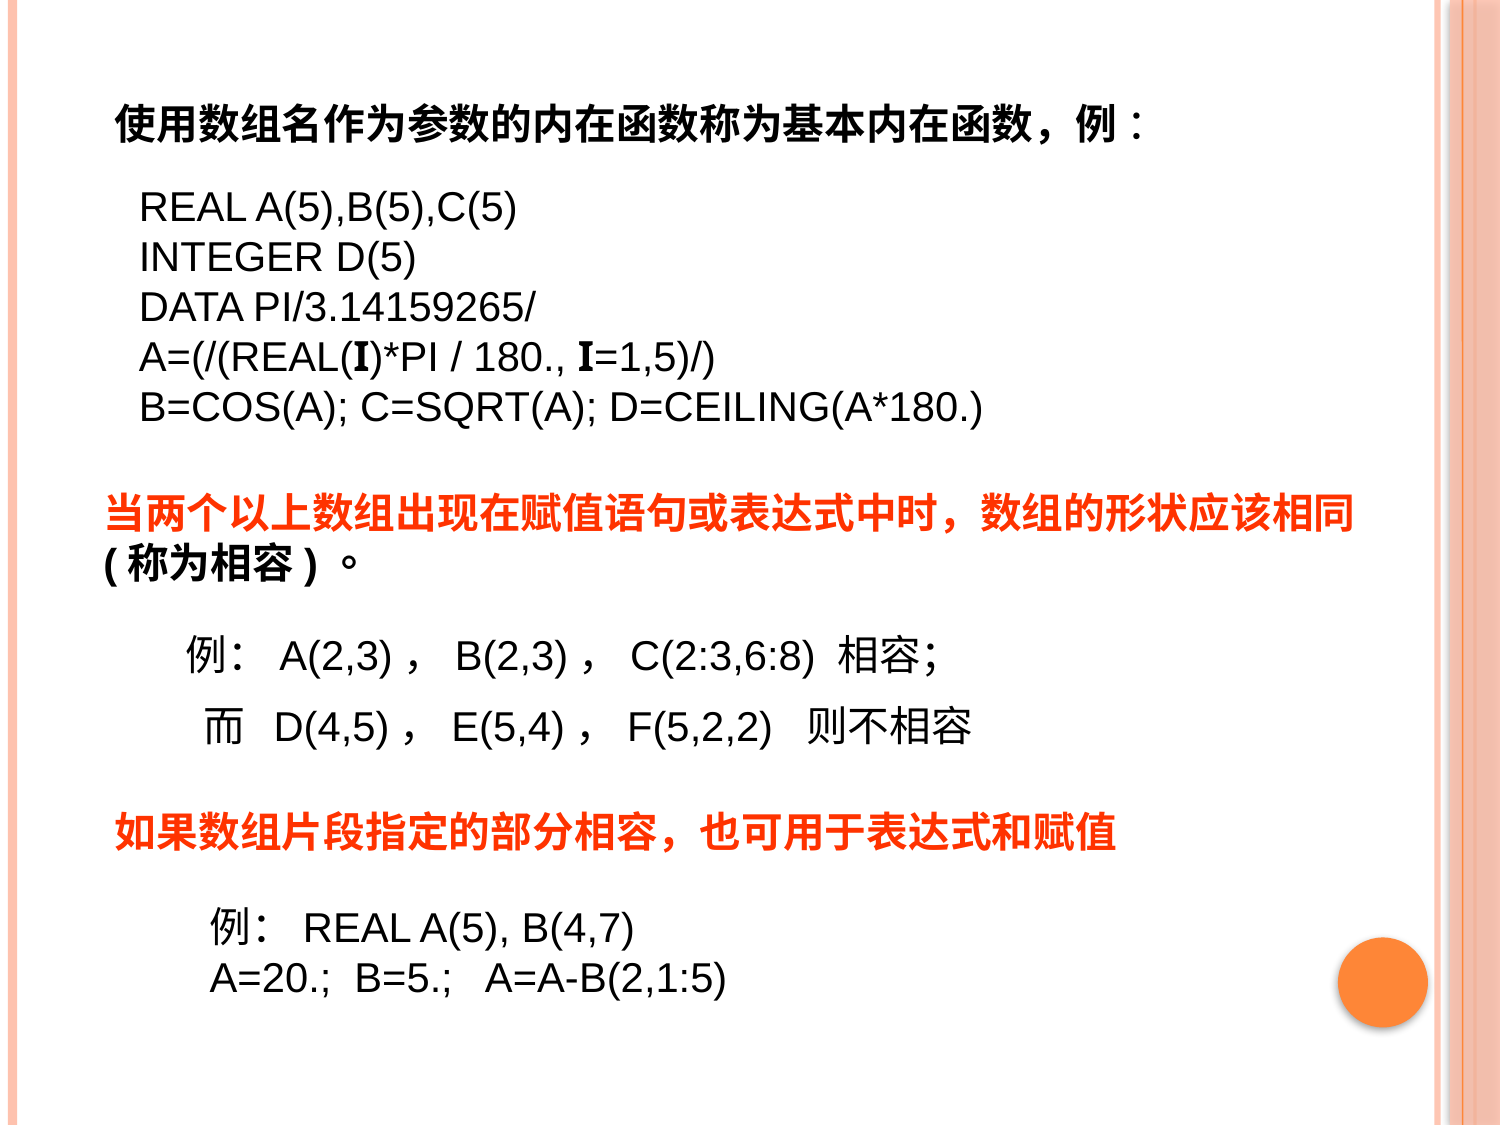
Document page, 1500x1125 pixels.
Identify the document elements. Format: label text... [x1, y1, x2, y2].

text_box 例：REAL A(5), B(4,7) A=20.; B=5.; A=A-B(2,1:5) [194, 893, 987, 1008]
text_box 使用数组名作为参数的内在函数称为基本内在函数，例 ： [100, 90, 1353, 155]
text_box REAL A(5),B(5),C(5) INTEGER D(5) DATA PI/3.14159265/ A=(/(REAL(I)*PI / 180., I=1,5)/) B=COS(A); C=SQRT(A); D=CEILING(A*180.) [123, 172, 1140, 438]
text_box 例：A(2,3)，B(2,3)，C(2:3,6:8) 相容； 而 D(4,5)，E(5,4)，F(5,2,2) 则不相容 [171, 621, 1152, 758]
text_box 当两个以上数组出现在赋值语句或表达式中时，数组的形状应该相同(称为相容)。 [88, 479, 1400, 595]
text_box 如果数组片段指定的部分相容，也可用于表达式和赋值 [100, 798, 1306, 864]
